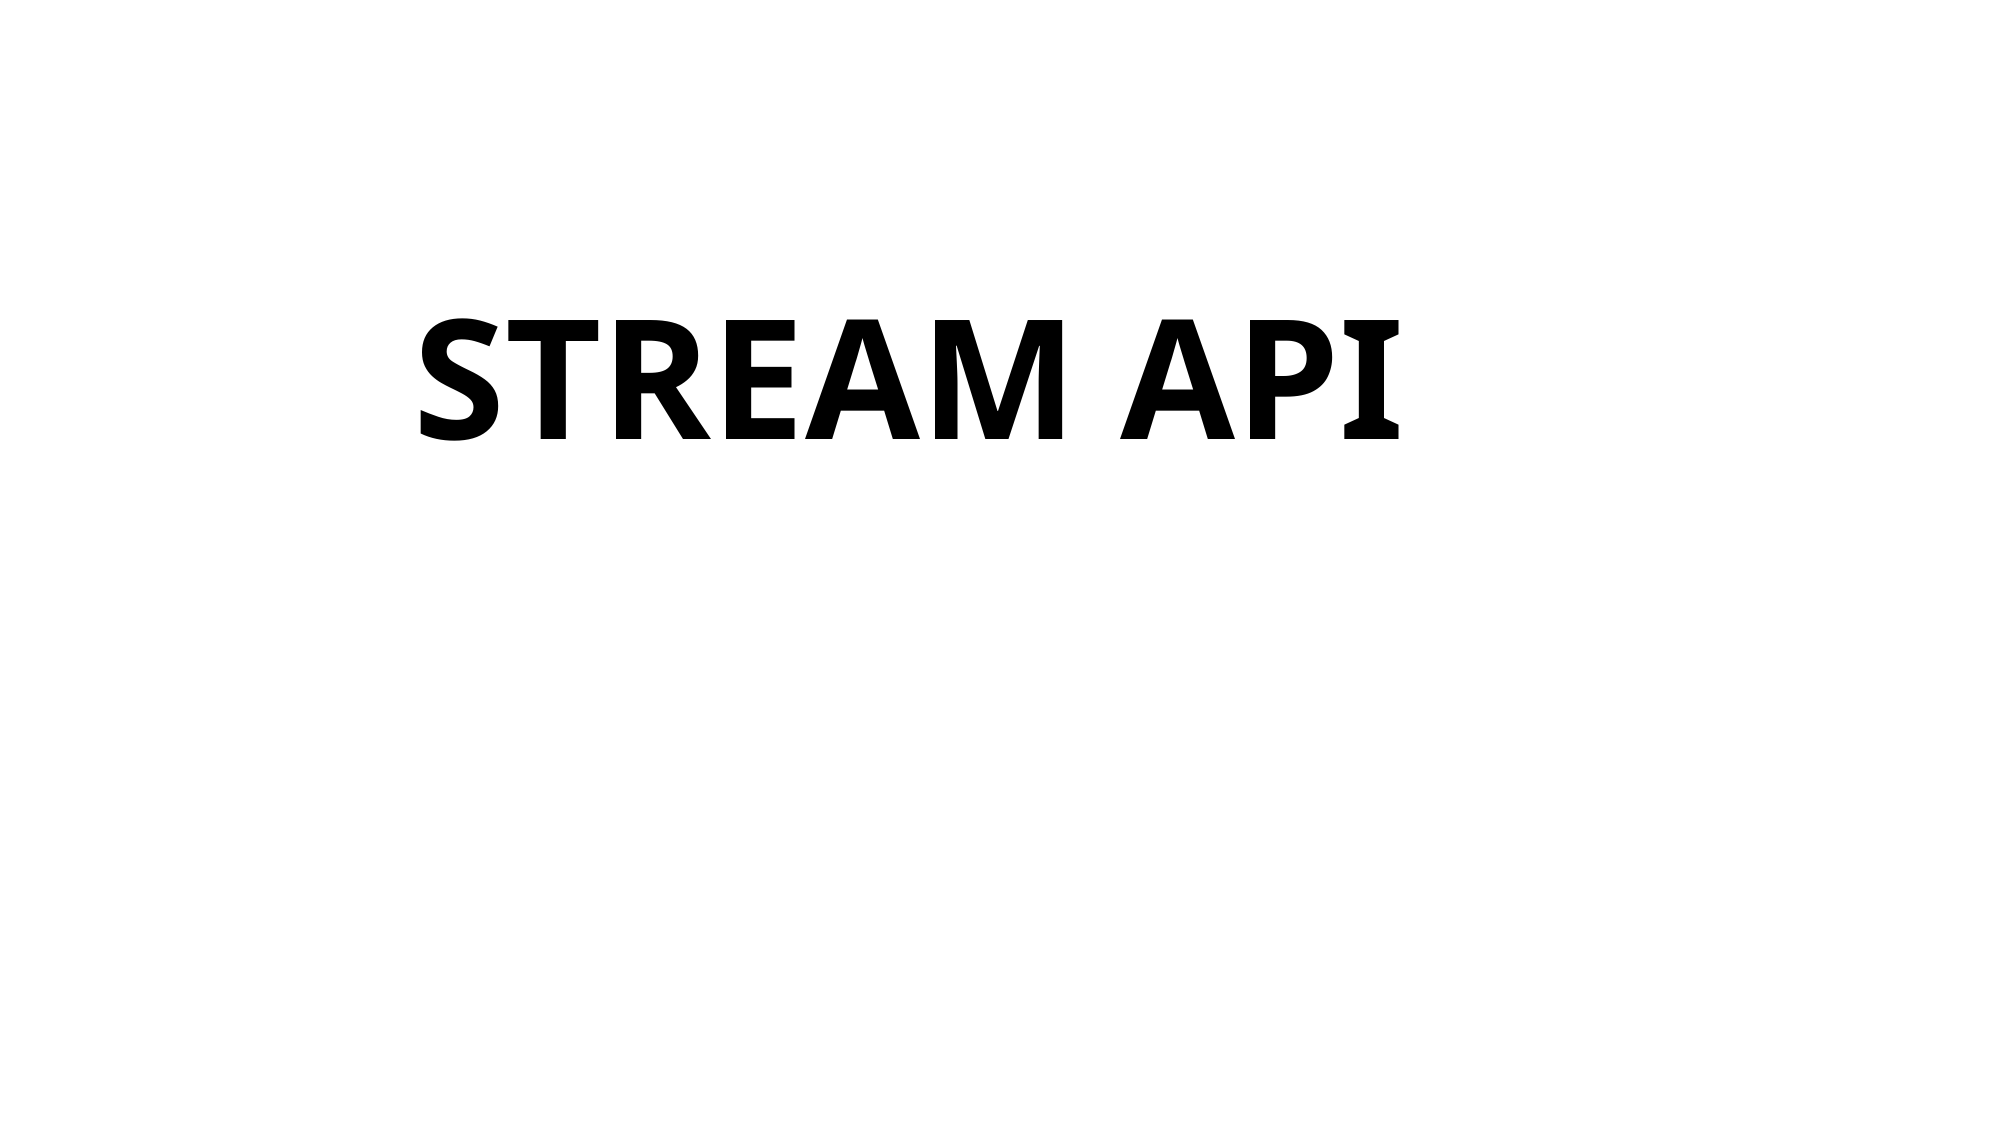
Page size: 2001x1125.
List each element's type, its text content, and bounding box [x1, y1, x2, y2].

title STREAM API [47, 276, 1772, 494]
